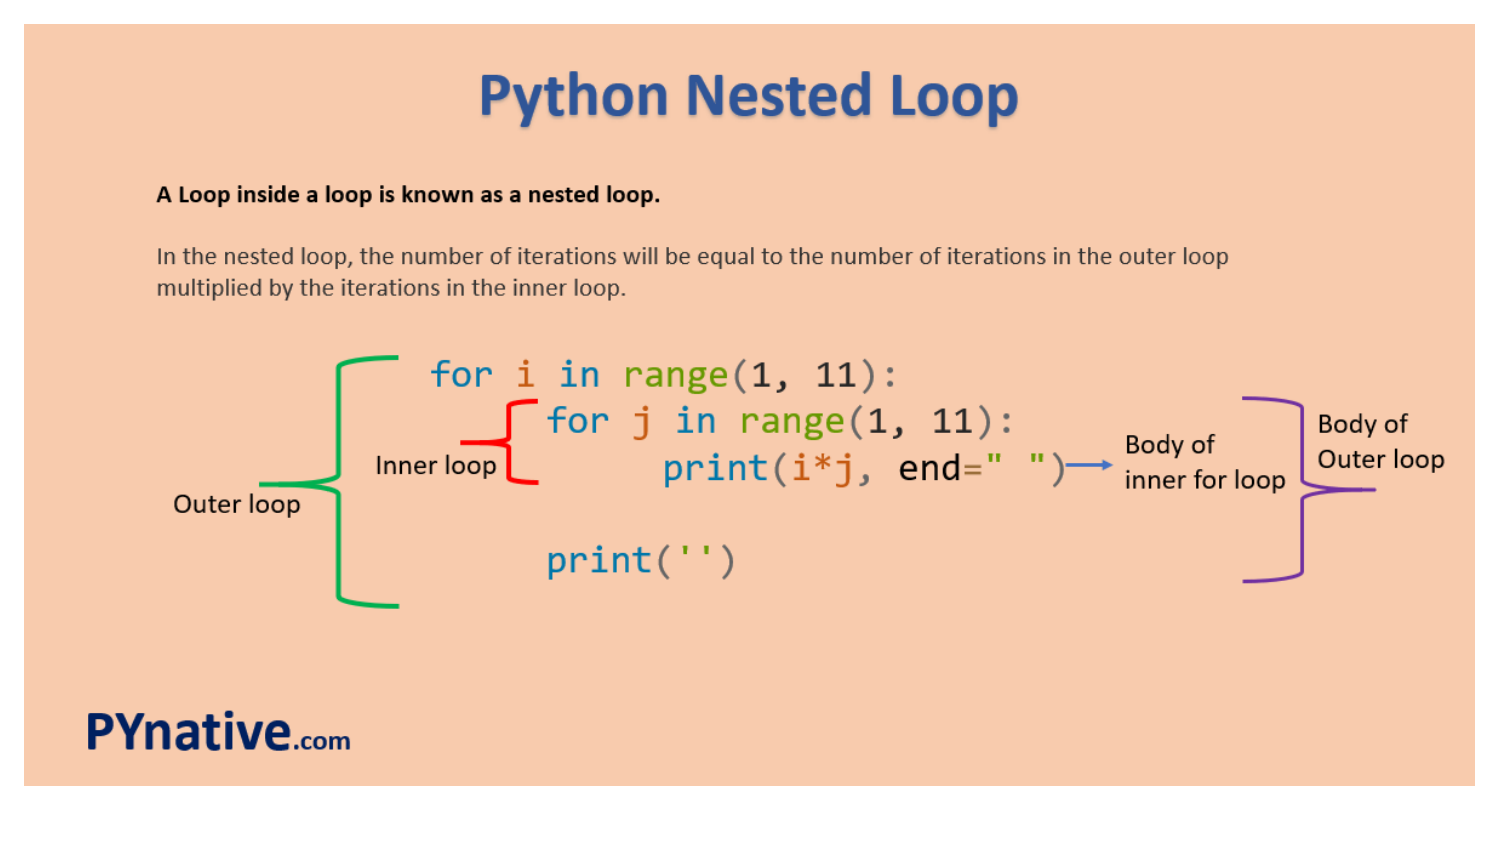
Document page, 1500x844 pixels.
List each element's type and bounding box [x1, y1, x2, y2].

picture [24, 24, 1476, 786]
